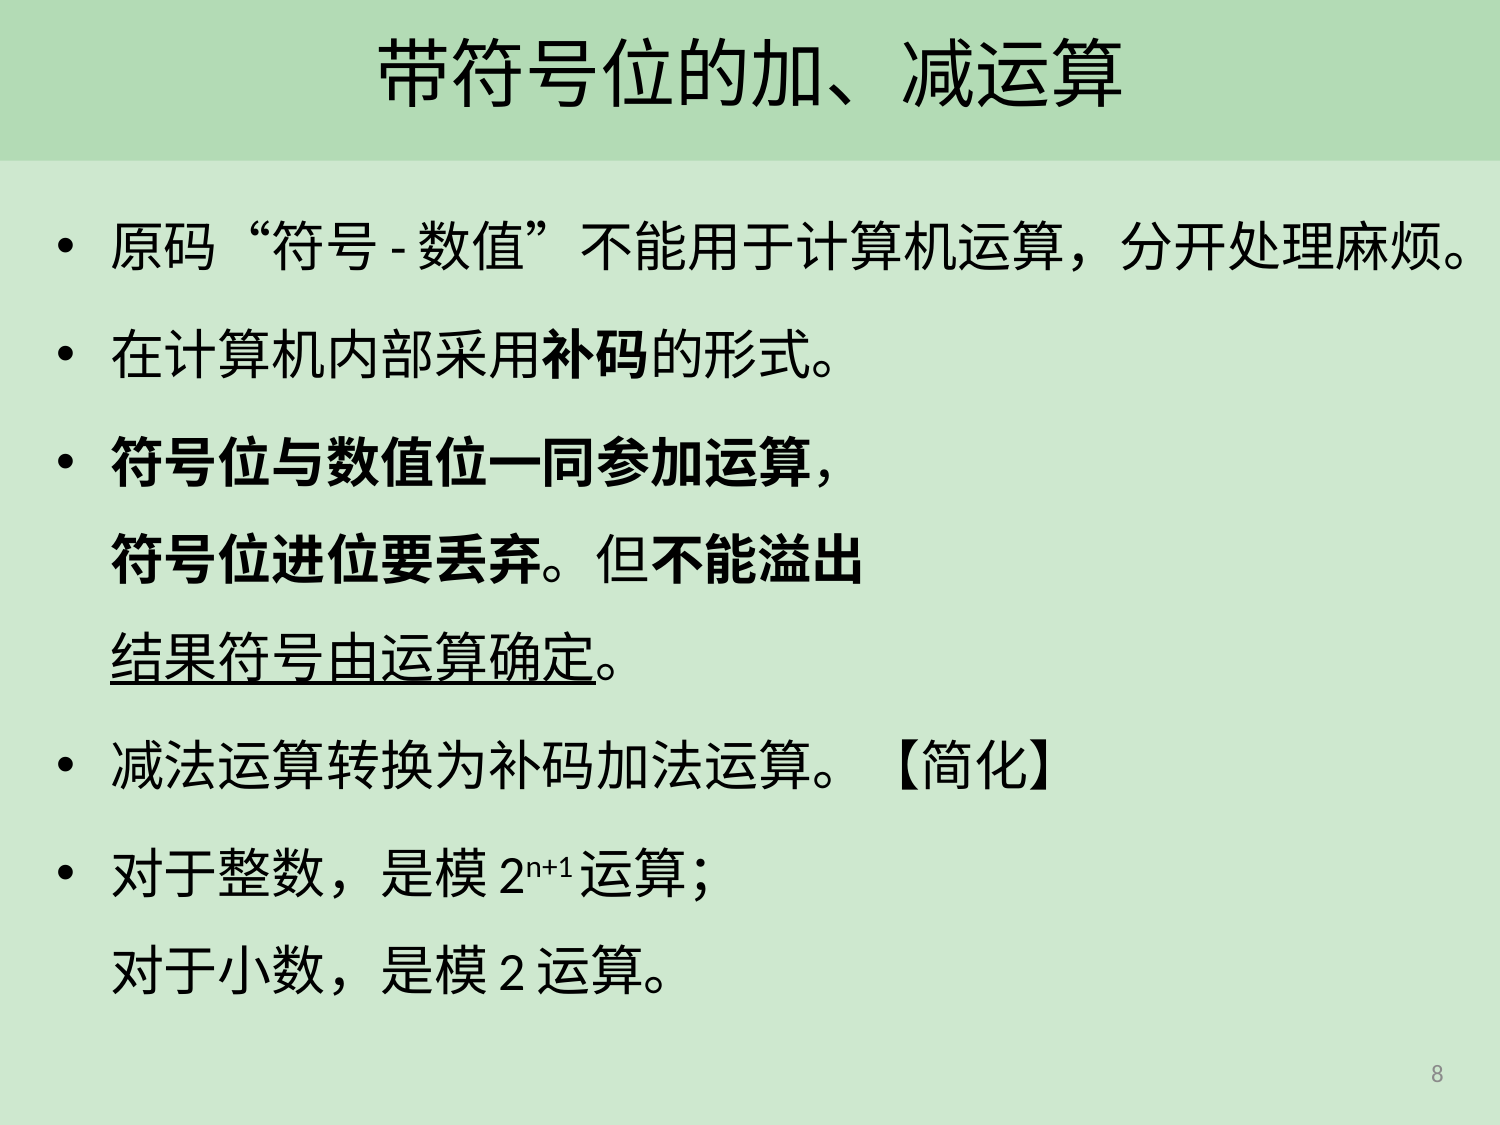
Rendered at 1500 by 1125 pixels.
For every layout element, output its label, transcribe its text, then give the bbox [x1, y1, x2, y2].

title 带符号位的加、减运算 [75, 19, 1425, 124]
list 原码“符号-数值”不能用于计算机运算，分开处理麻烦。 在计算机内部采用补码的形式。 符号位与数值位一同参加运算， 符号位进位要丢弃。但不能溢出 结果符号由运算确定。 减法运算转换为补码加法运算。【简化】 对于整数，是模2n+1运算； 对于小数，是模2运算。 [41, 172, 1500, 1024]
slide_number 8 [1108, 1042, 1459, 1103]
